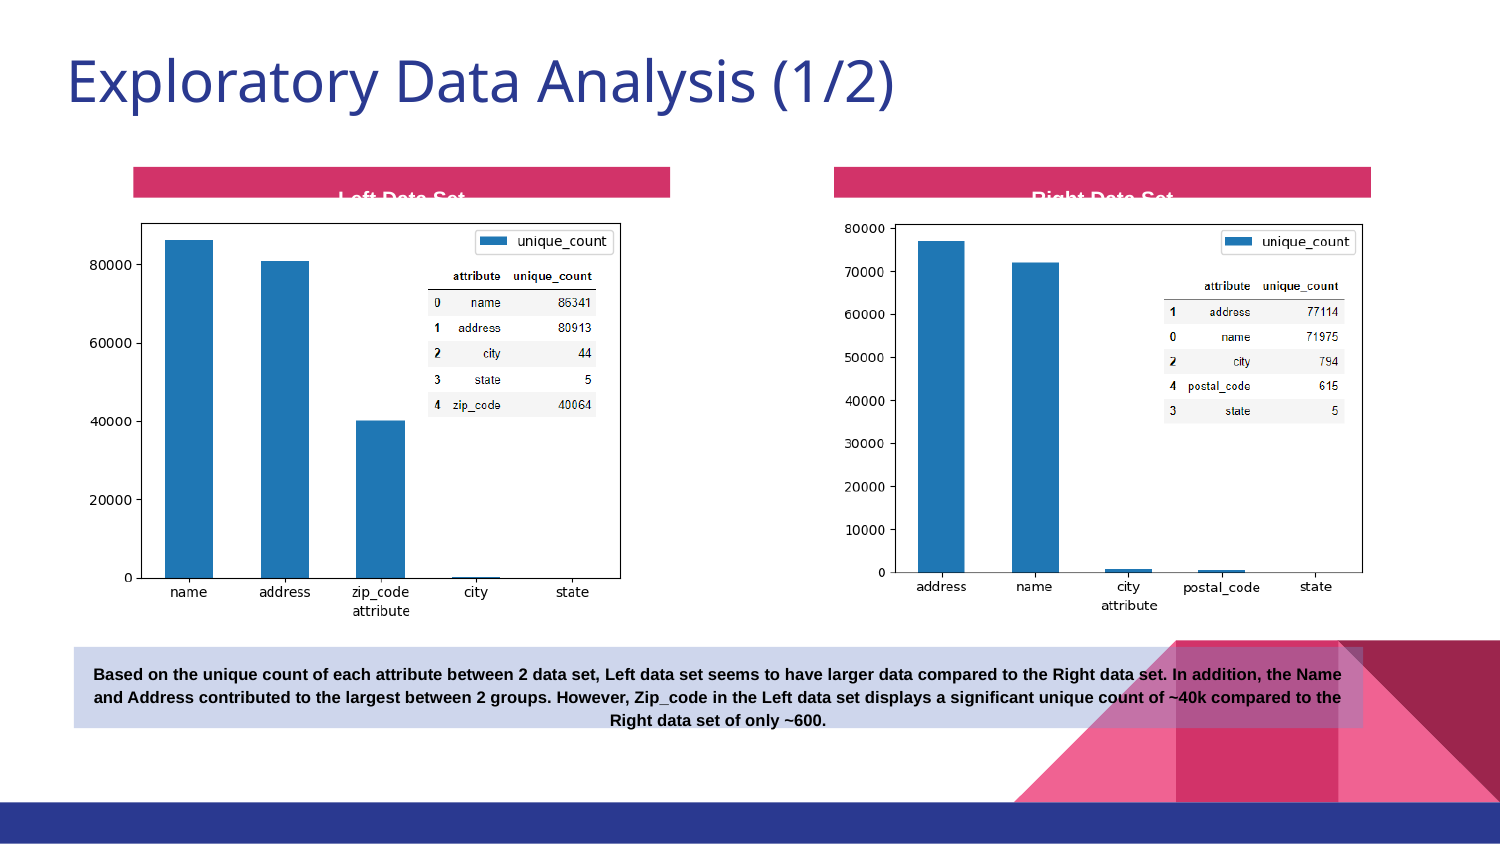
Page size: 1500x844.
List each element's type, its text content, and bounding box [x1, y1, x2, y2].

picture [78, 212, 630, 628]
text_box [834, 166, 1371, 173]
text_box Left Data Set [133, 173, 671, 205]
text_box Right Data Set [833, 173, 1371, 205]
text_box [133, 166, 671, 173]
text_box Based on the unique count of each attribute between 2 data set, Left data set seems to have larger data compared to the Right data set. In addition, the Name and Address contributed to the largest between 2 groups. However, Zip_code in the Left data set displays a significant unique count of ~40k compared to the Right data set of only ~600. [73, 646, 1364, 729]
title Exploratory Data Analysis (1/2) [51, 29, 1449, 130]
picture [833, 212, 1372, 623]
